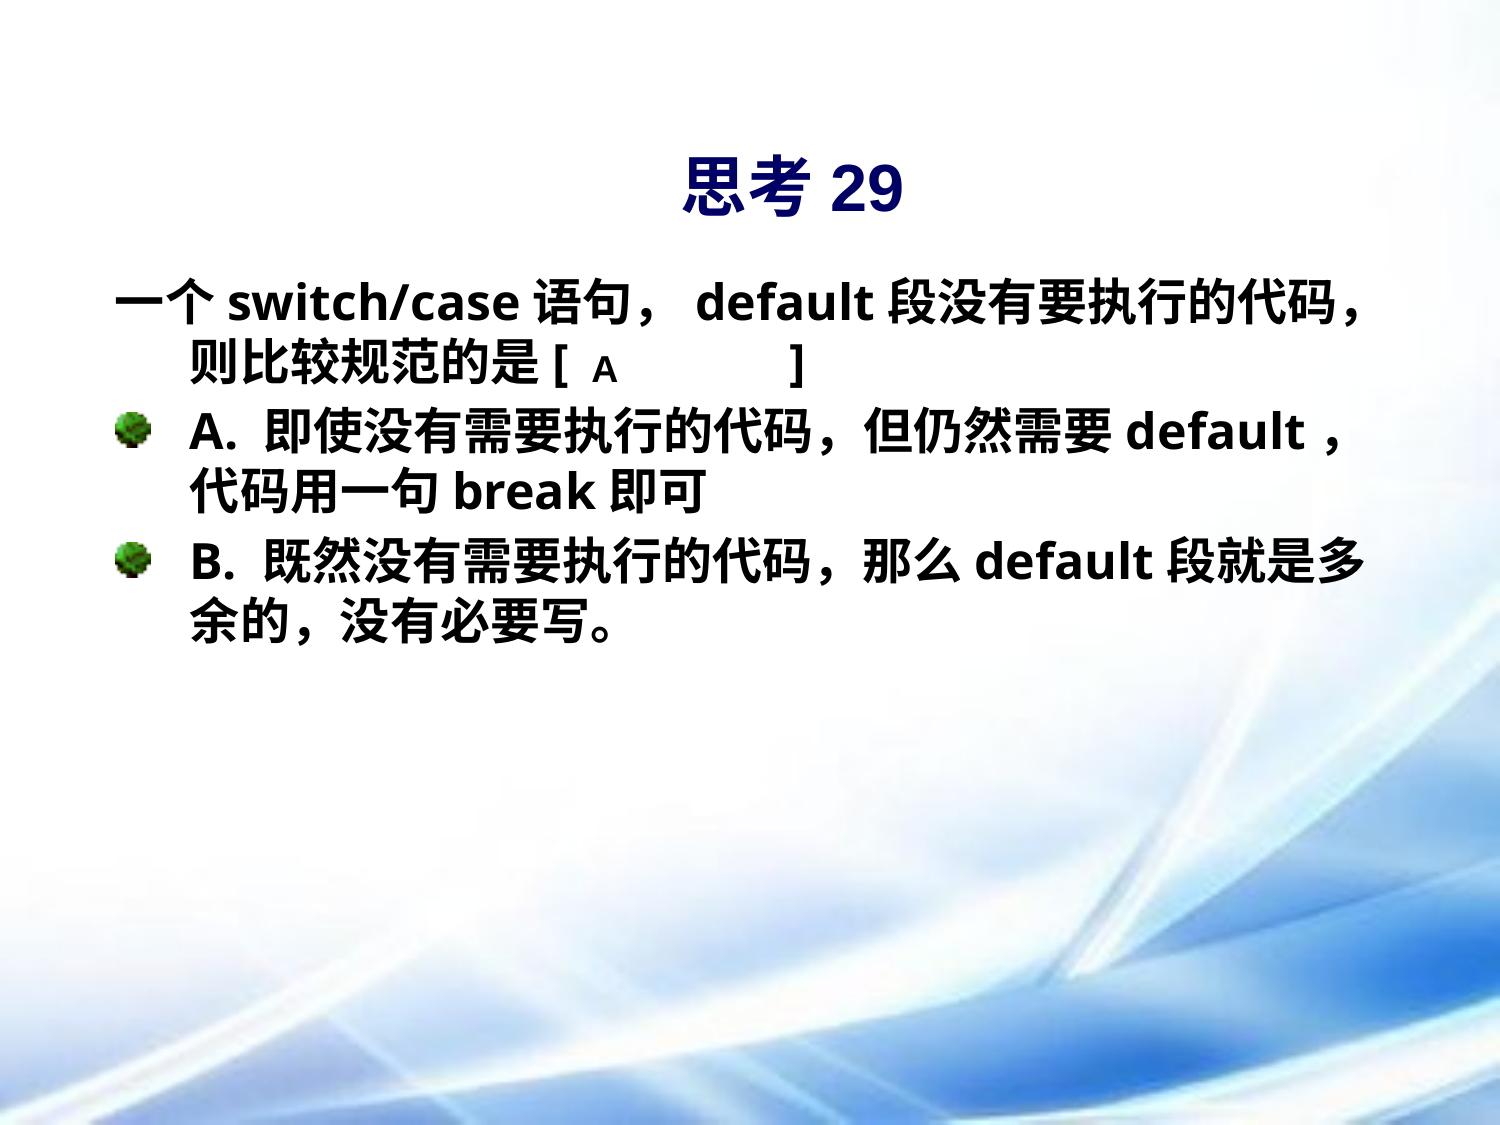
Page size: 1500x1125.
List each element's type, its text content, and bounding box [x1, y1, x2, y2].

text_box A [576, 337, 643, 397]
title 思考29 [159, 136, 1426, 233]
list 一个switch/case语句，default段没有要执行的代码，则比较规范的是[ ] A. 即使没有需要执行的代码，但仍然需要default，代码用一句break即可 B. 既然没有需要执行的代码，那么default段就是多余的，没有必要写。 [100, 262, 1426, 1006]
picture [0, 0, 1500, 1125]
